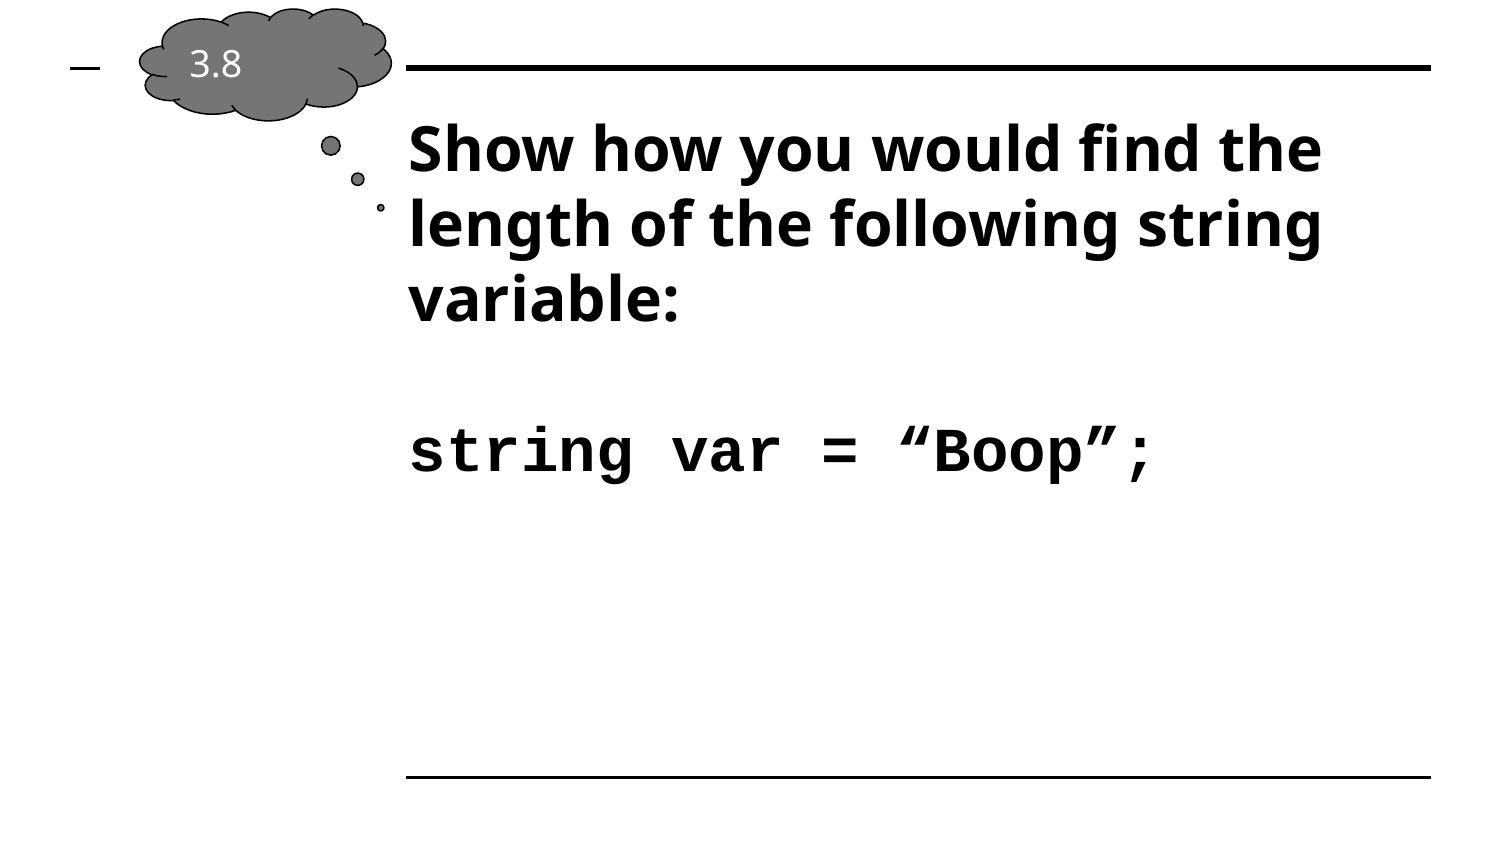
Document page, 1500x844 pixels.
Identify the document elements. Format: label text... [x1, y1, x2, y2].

text_box 3.8 [351, 173, 364, 186]
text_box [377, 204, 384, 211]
text_box 3.8 [321, 136, 341, 156]
title Show how you would find the length of the following string variable: string var = “Boop”; [393, 94, 1431, 776]
text_box 3.8 [139, 9, 392, 121]
